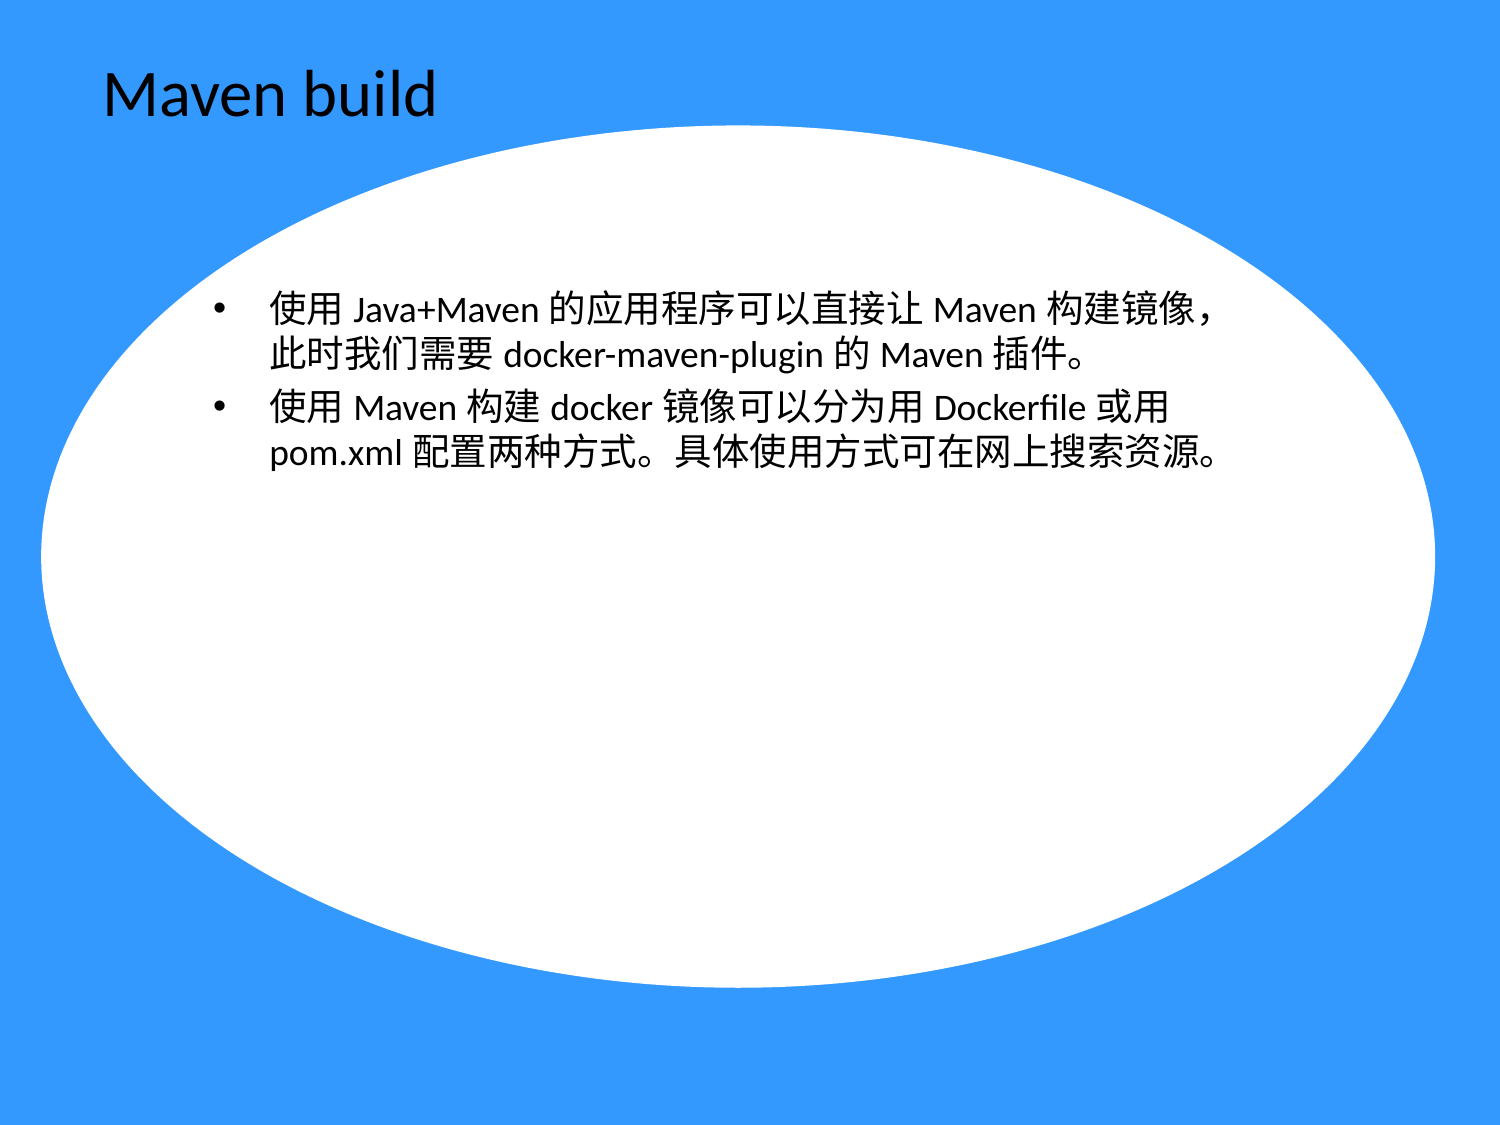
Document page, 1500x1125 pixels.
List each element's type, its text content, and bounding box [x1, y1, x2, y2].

list 使用Java+Maven的应用程序可以直接让Maven构建镜像，此时我们需要docker-maven-plugin的Maven插件。 使用Maven构建docker镜像可以分为用Dockerfile或用pom.xml配置两种方式。具体使用方式可在网上搜索资源。 [198, 277, 1286, 928]
title Maven build [76, 42, 465, 138]
